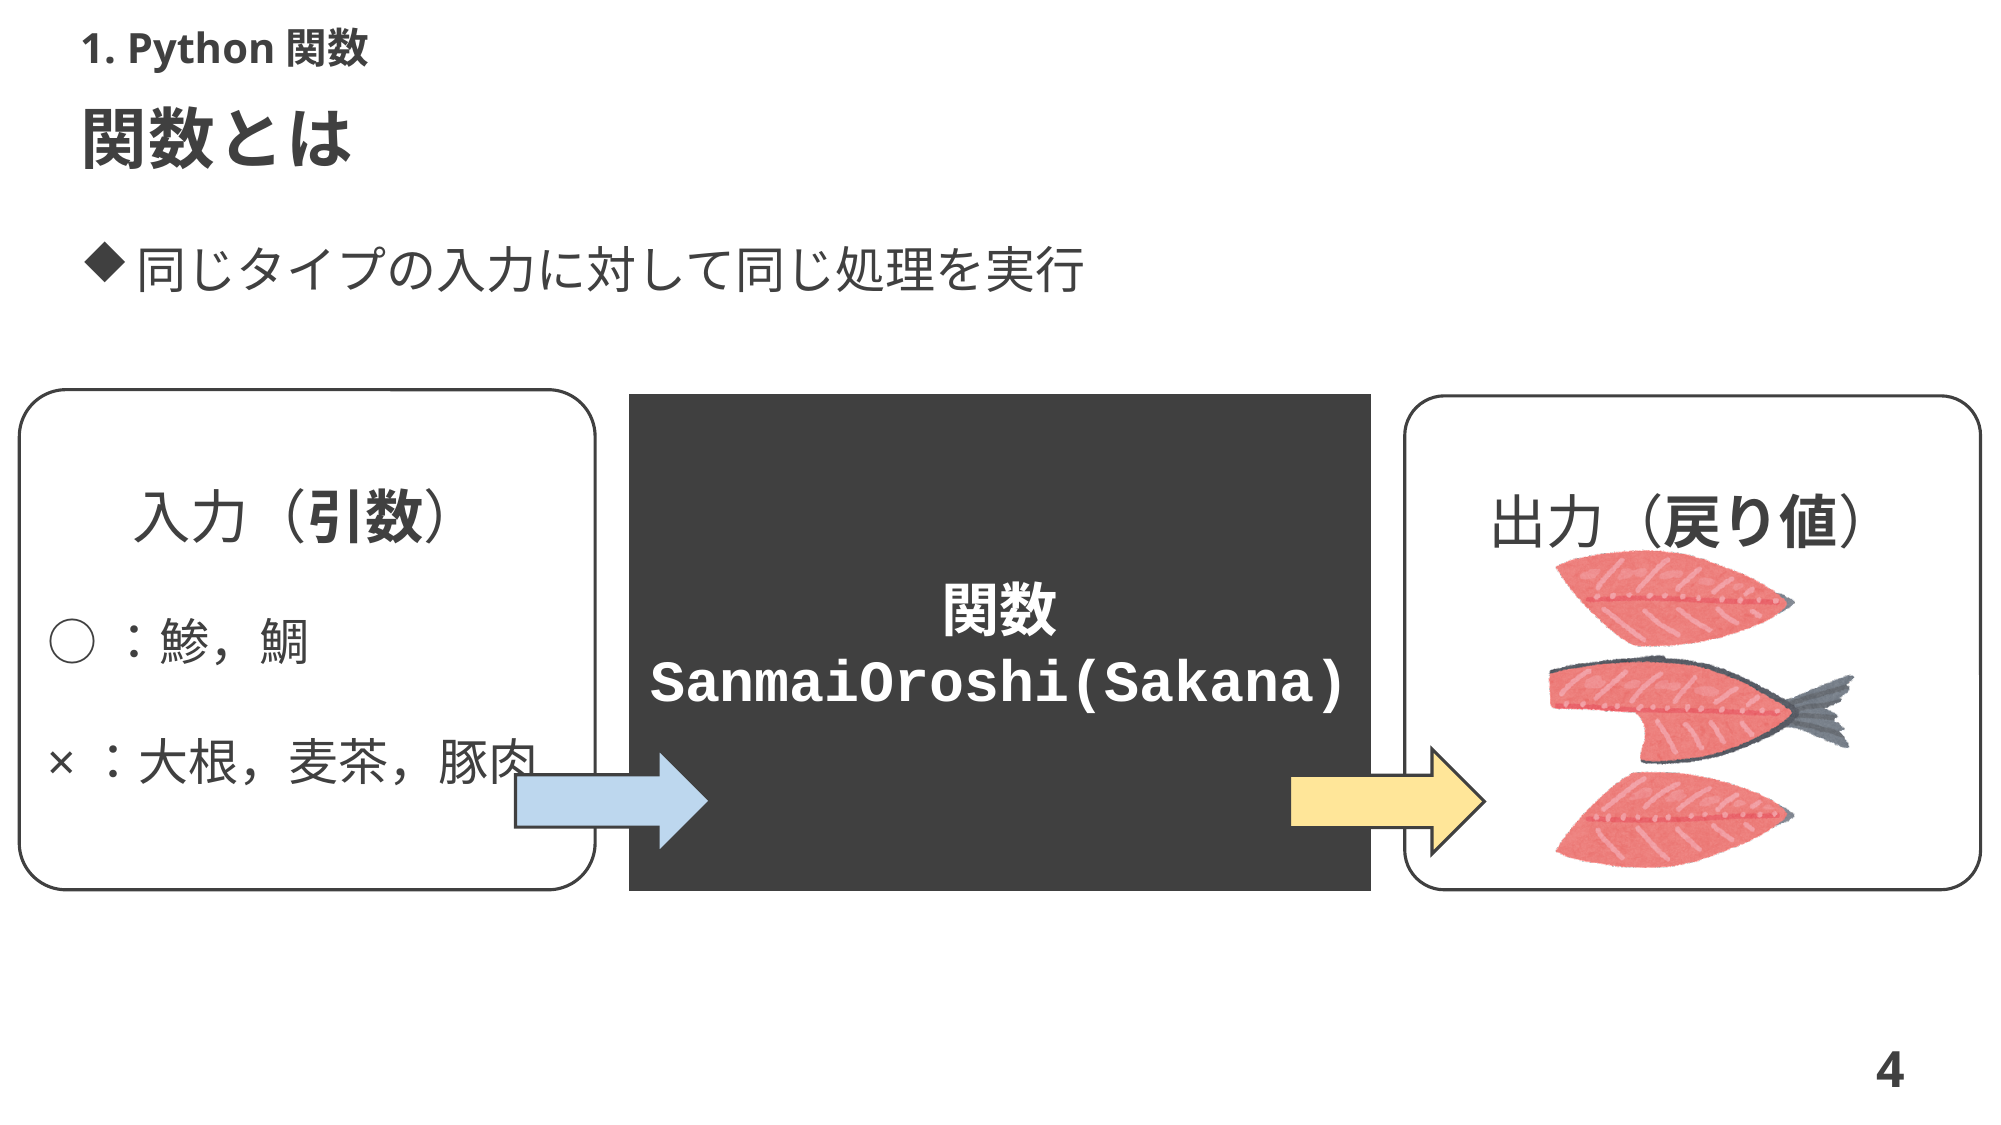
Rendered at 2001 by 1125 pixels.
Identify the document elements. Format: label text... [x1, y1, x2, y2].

text_box [1288, 747, 1486, 856]
picture [1526, 544, 1859, 877]
text_box 関数 SanmaiOroshi(Sakana) [630, 395, 1370, 890]
text_box 出力（戻り値） [1404, 395, 1982, 891]
text_box [514, 747, 712, 855]
title 関数とは [80, 103, 1920, 179]
list 同じタイプの入力に対して同じ処理を実行 [80, 208, 1920, 314]
list 1. Python関数 [80, 23, 955, 73]
text_box 入力（引数） ○：鯵，鯛 ×：大根，麦茶，豚肉 [18, 389, 596, 891]
